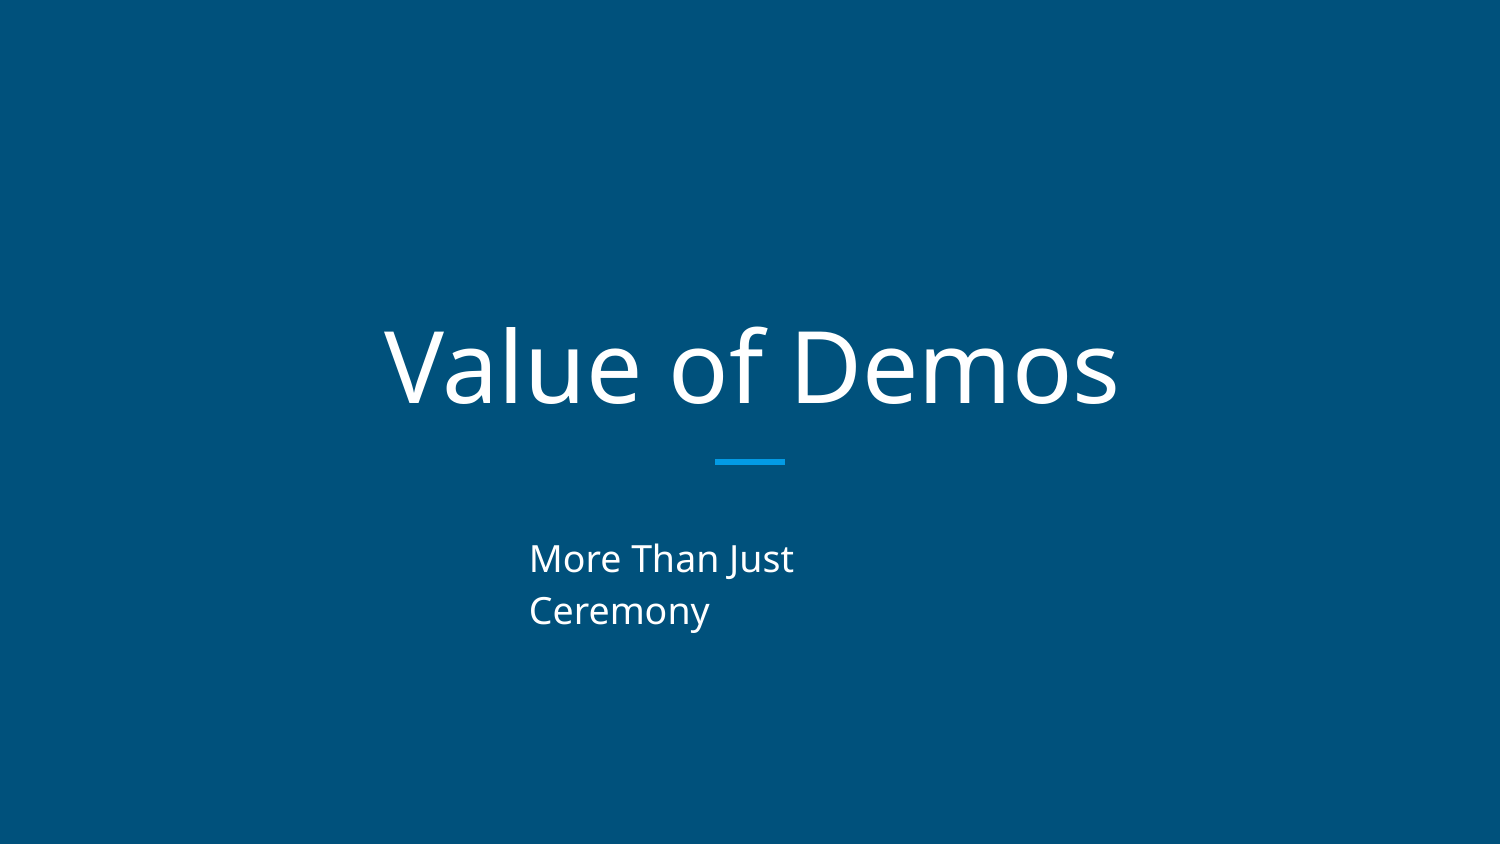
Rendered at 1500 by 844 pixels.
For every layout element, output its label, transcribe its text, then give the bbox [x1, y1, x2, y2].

subtitle More Than Just Ceremony [513, 513, 986, 663]
title Value of Demos [78, 289, 1428, 439]
